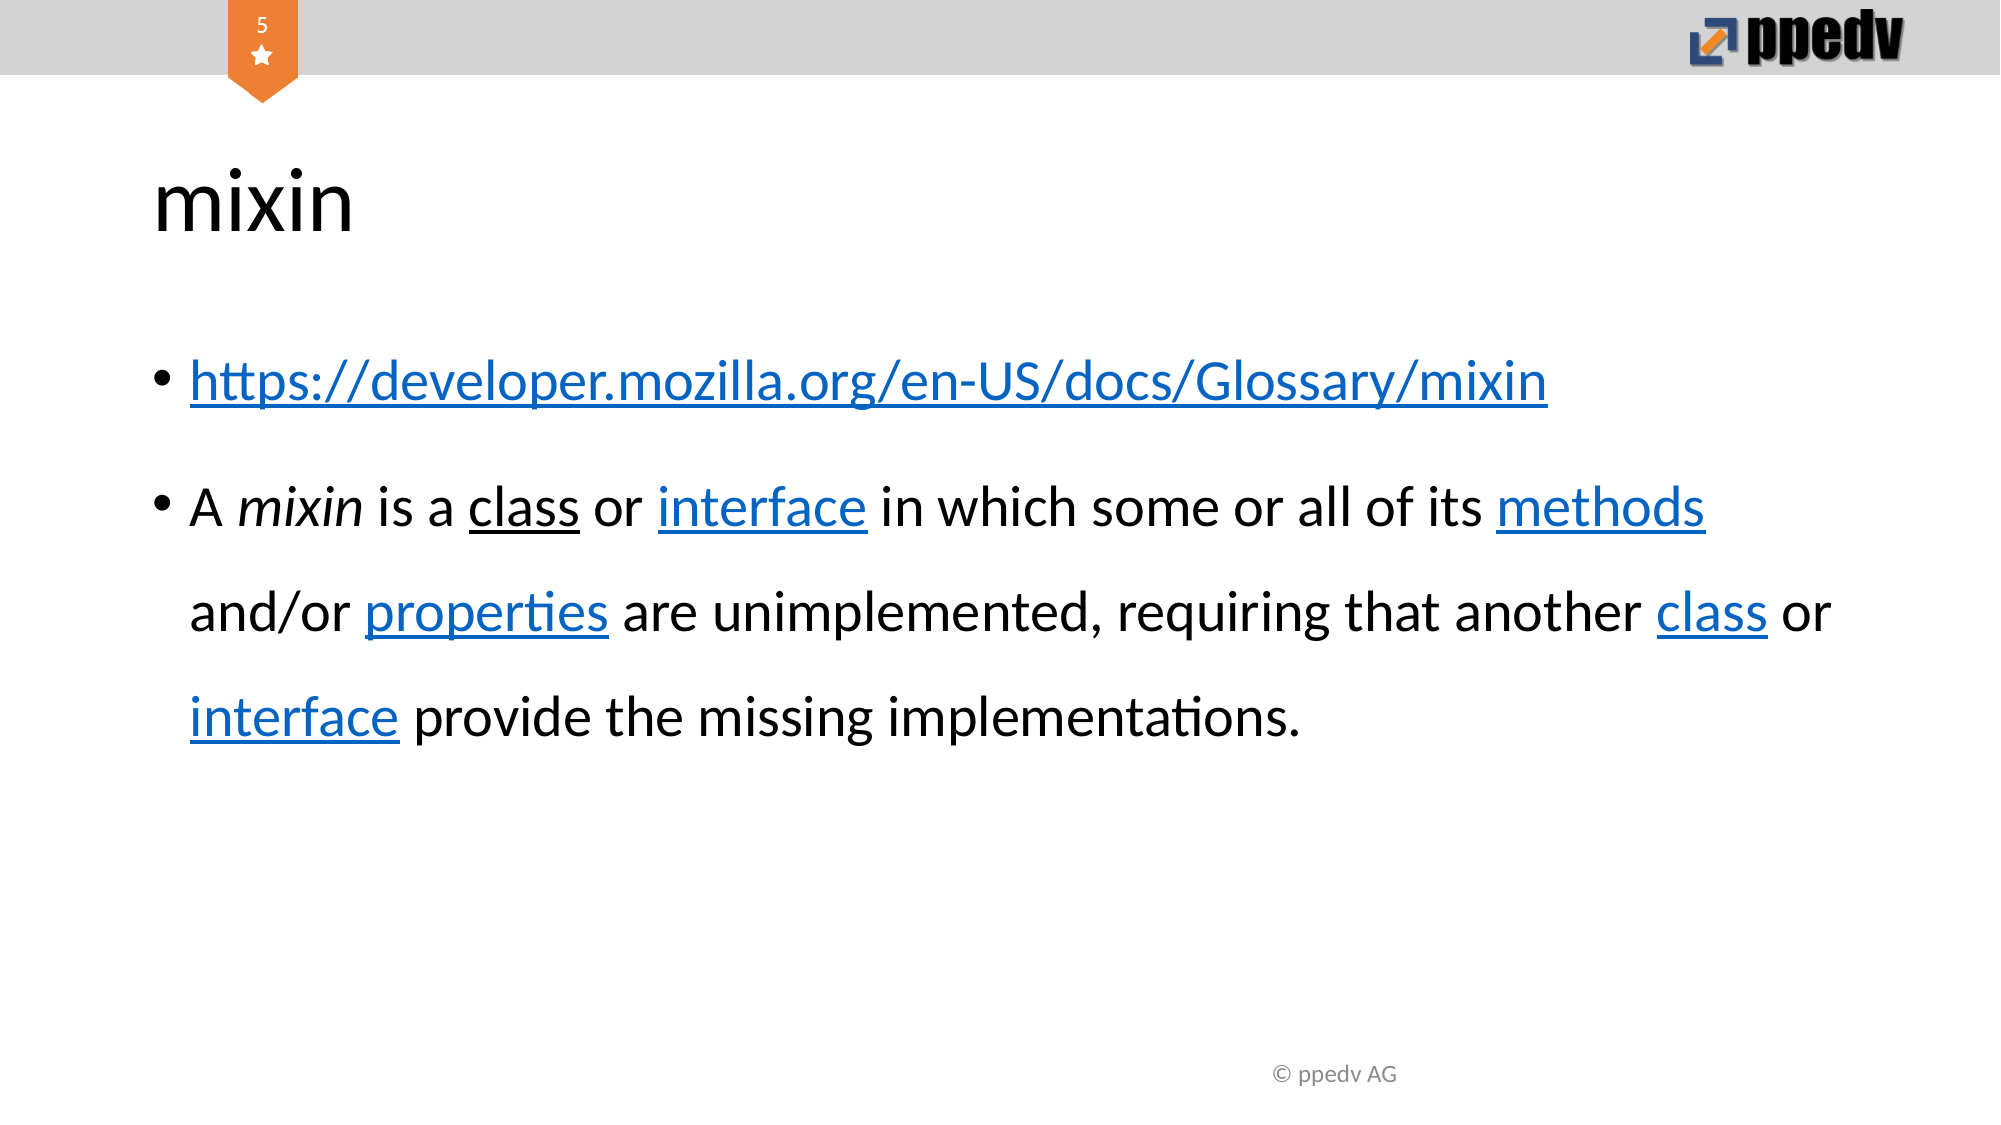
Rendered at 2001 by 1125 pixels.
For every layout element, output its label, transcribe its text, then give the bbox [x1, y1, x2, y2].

footer © ppedv AG [137, 1042, 1413, 1103]
title mixin [137, 75, 1863, 278]
list https://developer.mozilla.org/en-US/docs/Glossary/mixin A mixin is a class or interface in which some or all of its methods and/or properties are unimplemented, requiring that another class or interface provide the missing implementations. [137, 299, 1863, 1014]
picture [0, 0, 2000, 104]
